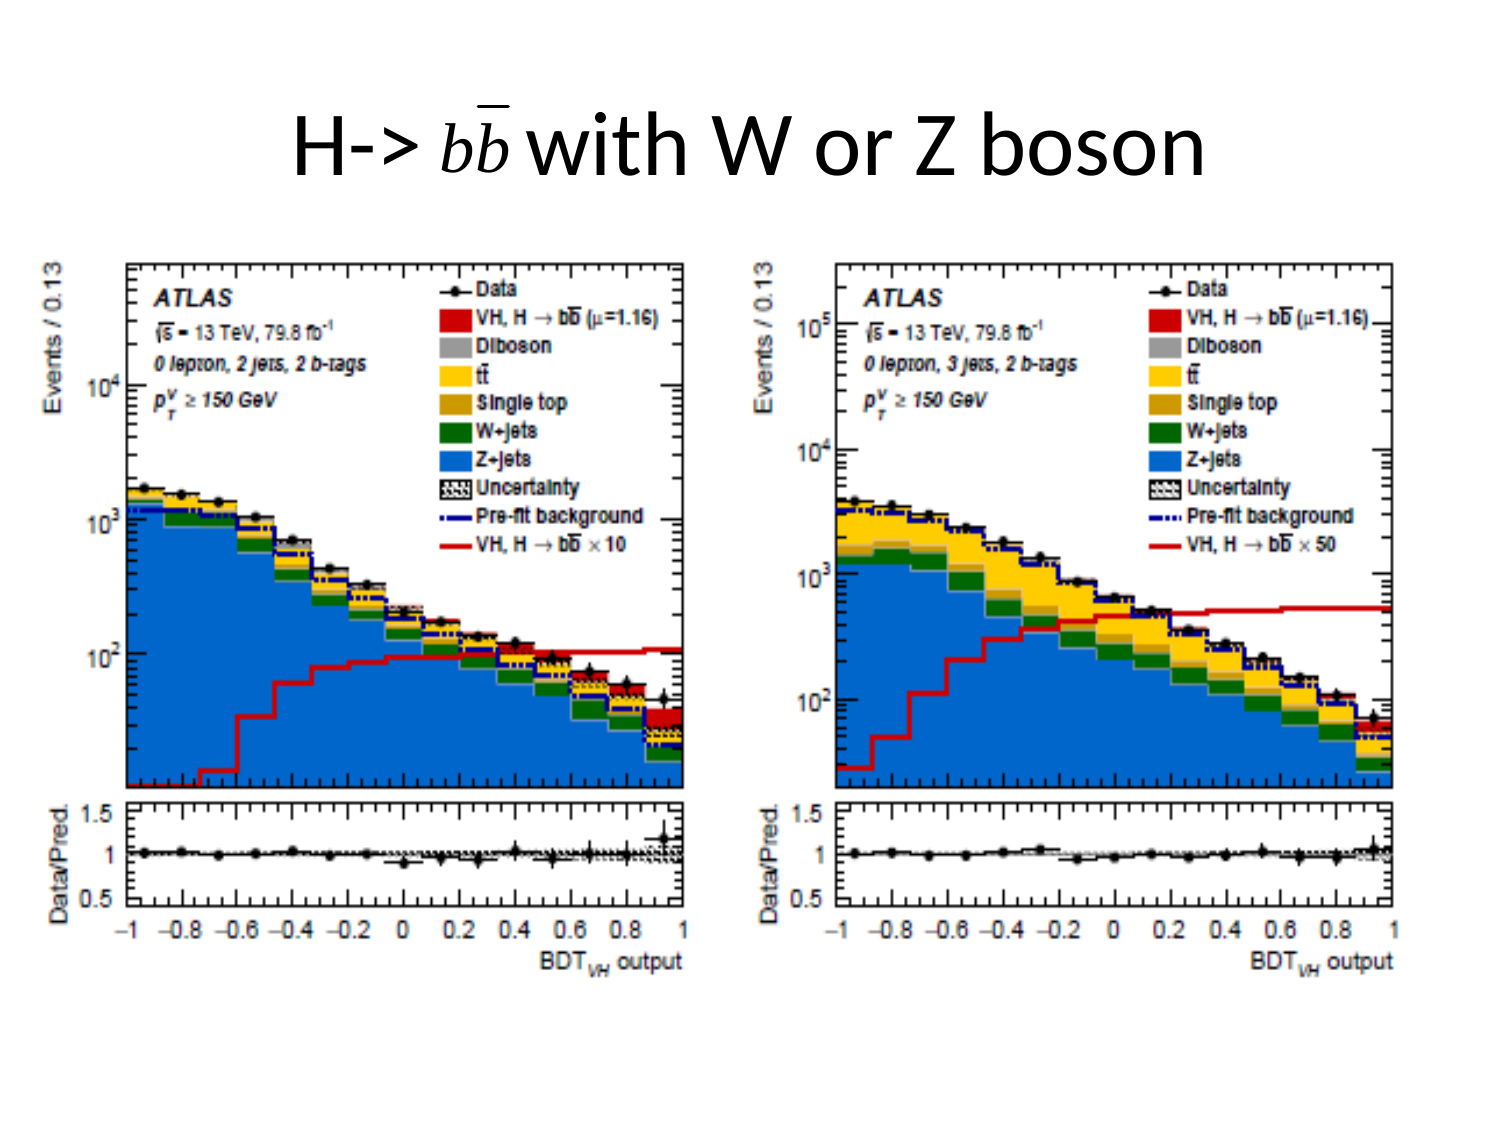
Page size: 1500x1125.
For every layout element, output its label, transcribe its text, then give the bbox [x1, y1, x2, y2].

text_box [430, 89, 526, 190]
picture [24, 243, 1424, 1001]
title H-> with W or Z boson [75, 45, 1425, 233]
